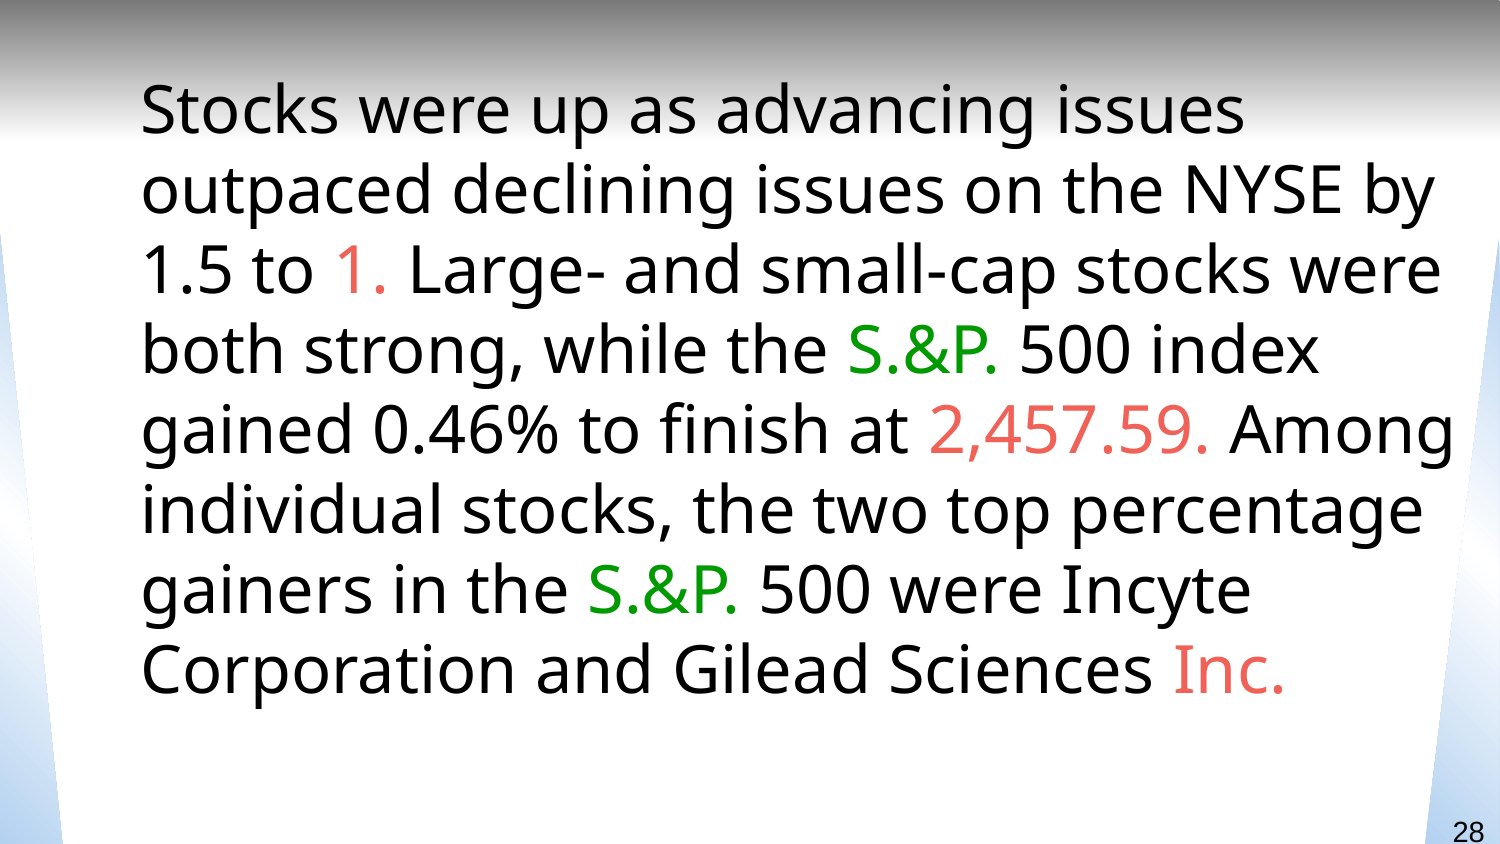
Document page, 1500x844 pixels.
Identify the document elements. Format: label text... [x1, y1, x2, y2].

list Stocks were up as advancing issues outpaced declining issues on the NYSE by 1.5 to 1. Large- and small-cap stocks were both strong, while the S.&P. 500 index gained 0.46% to finish at 2,457.59. Among individual stocks, the two top percentage gainers in the S.&P. 500 were Incyte Corporation and Gilead Sciences Inc. [125, 59, 1475, 822]
slide_number 28 [1424, 806, 1500, 844]
